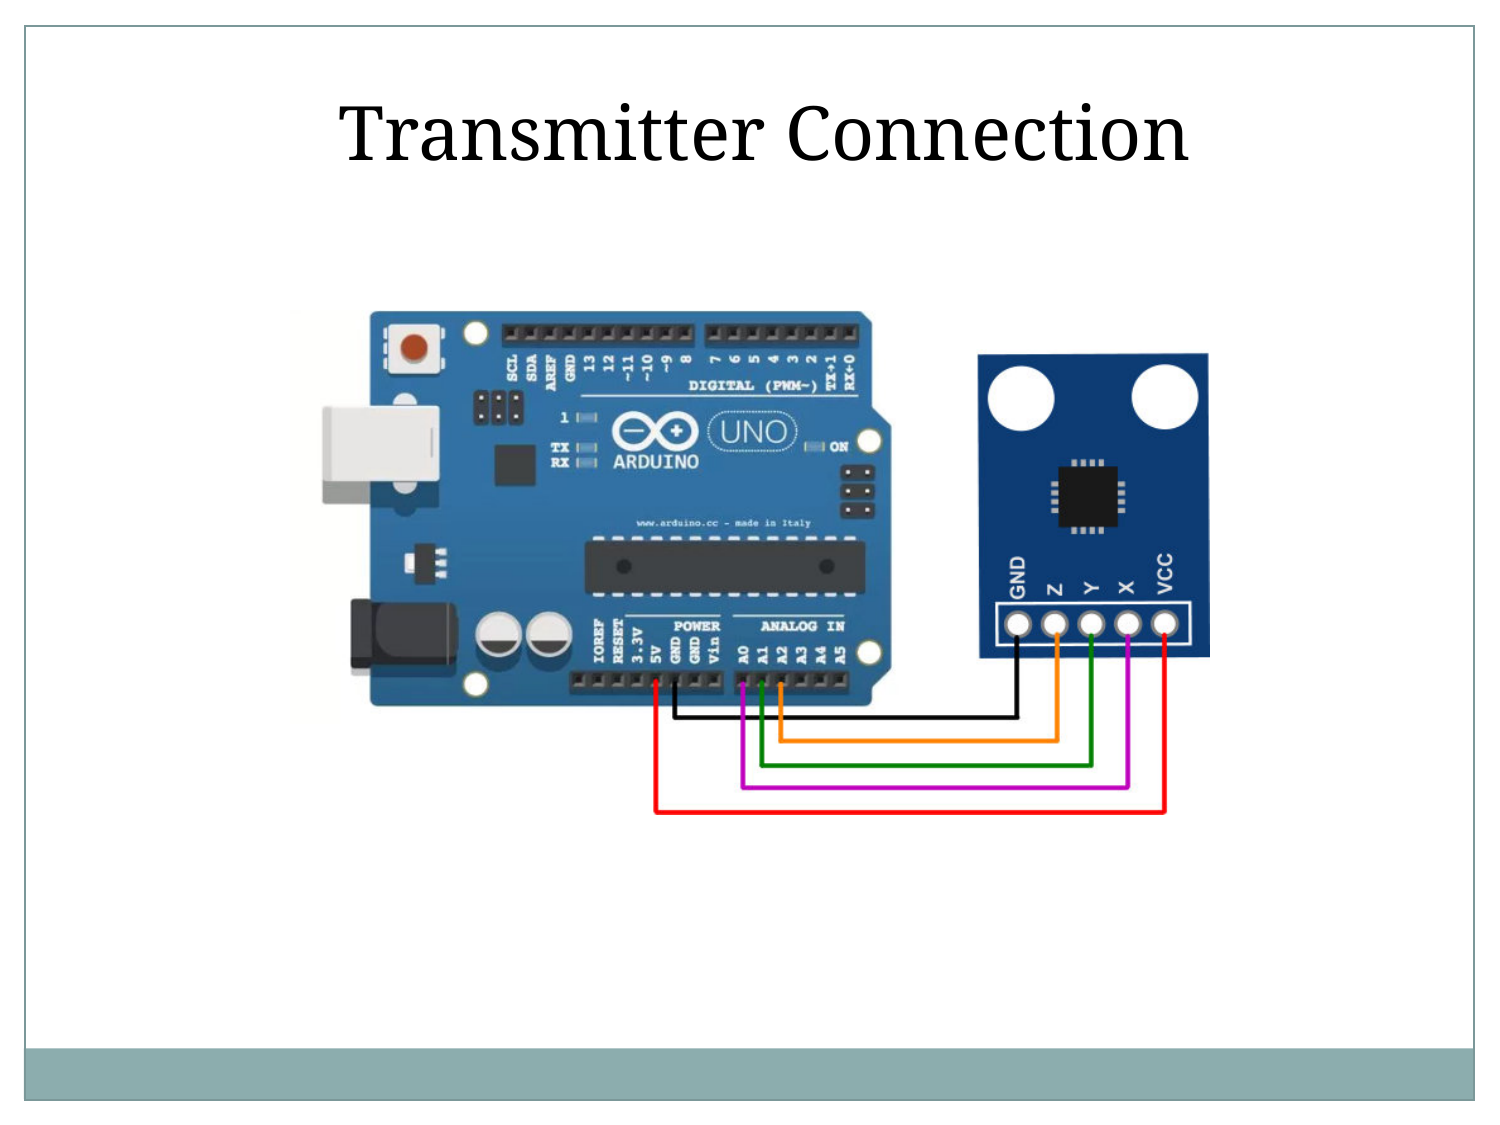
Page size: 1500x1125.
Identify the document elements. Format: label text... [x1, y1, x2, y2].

picture [290, 309, 1210, 815]
text_box Transmitter Connection [323, 78, 1207, 184]
